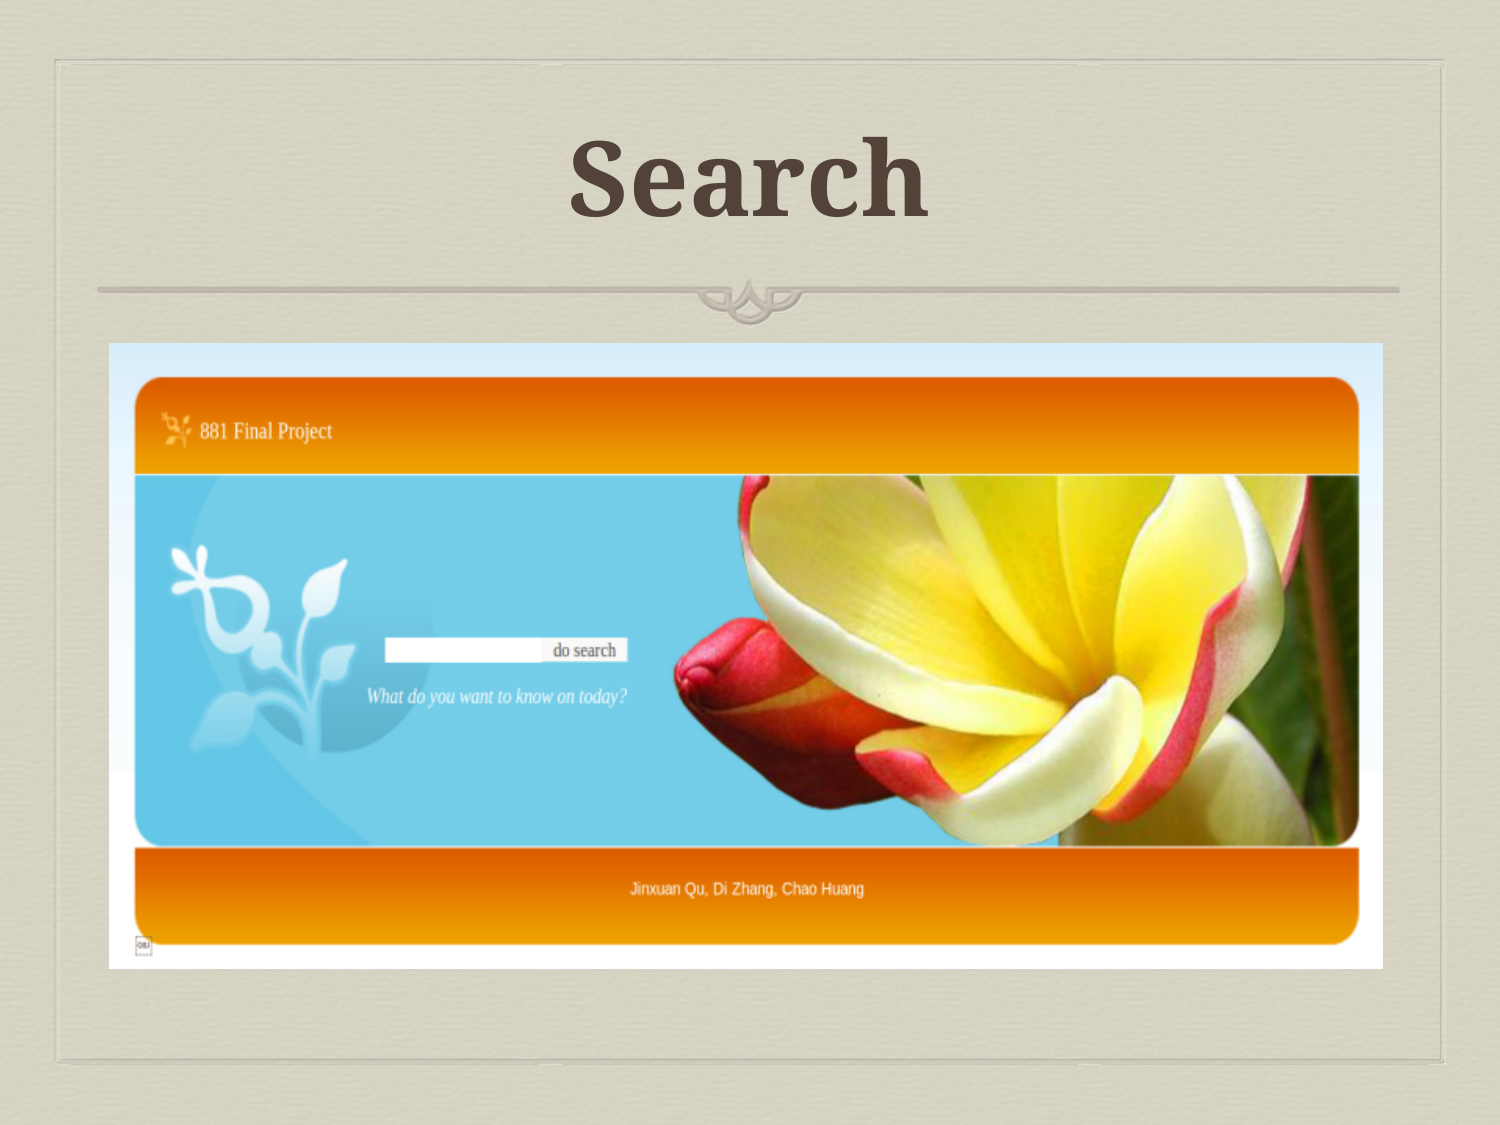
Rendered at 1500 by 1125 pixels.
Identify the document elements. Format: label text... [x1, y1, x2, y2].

title Search [131, 62, 1369, 288]
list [109, 343, 1384, 970]
picture [0, 0, 1500, 1125]
